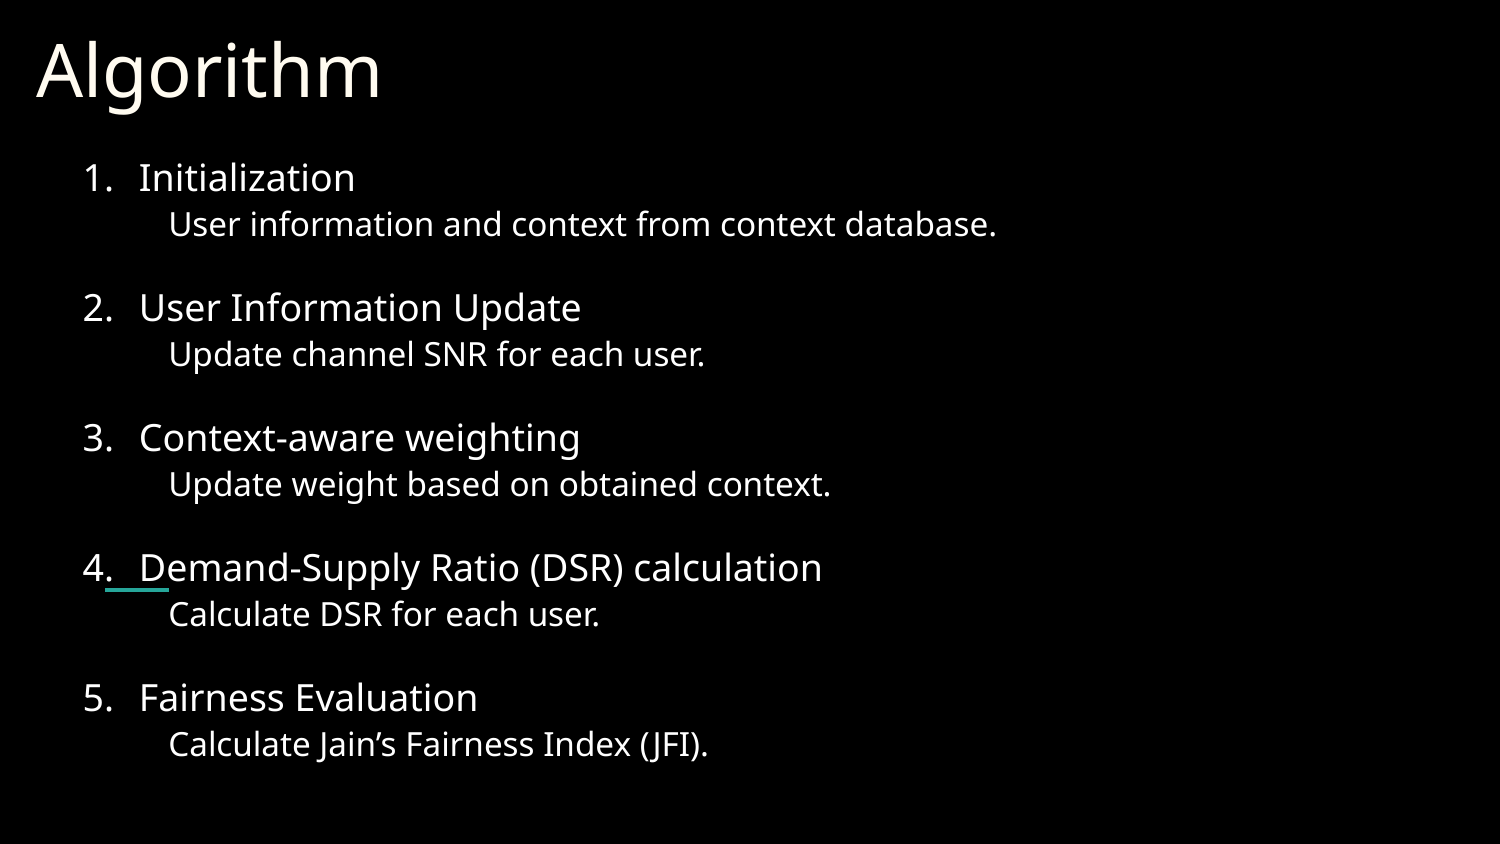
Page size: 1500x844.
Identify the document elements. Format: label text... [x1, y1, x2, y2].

text_box Initialization User information and context from context database. User Information Update Update channel SNR for each user. Context-aware weighting Update weight based on obtained context. Demand-Supply Ratio (DSR) calculation Calculate DSR for each user. Fairness Evaluation Calculate Jain’s Fairness Index (JFI). [49, 138, 1451, 790]
title Algorithm [21, 15, 508, 128]
